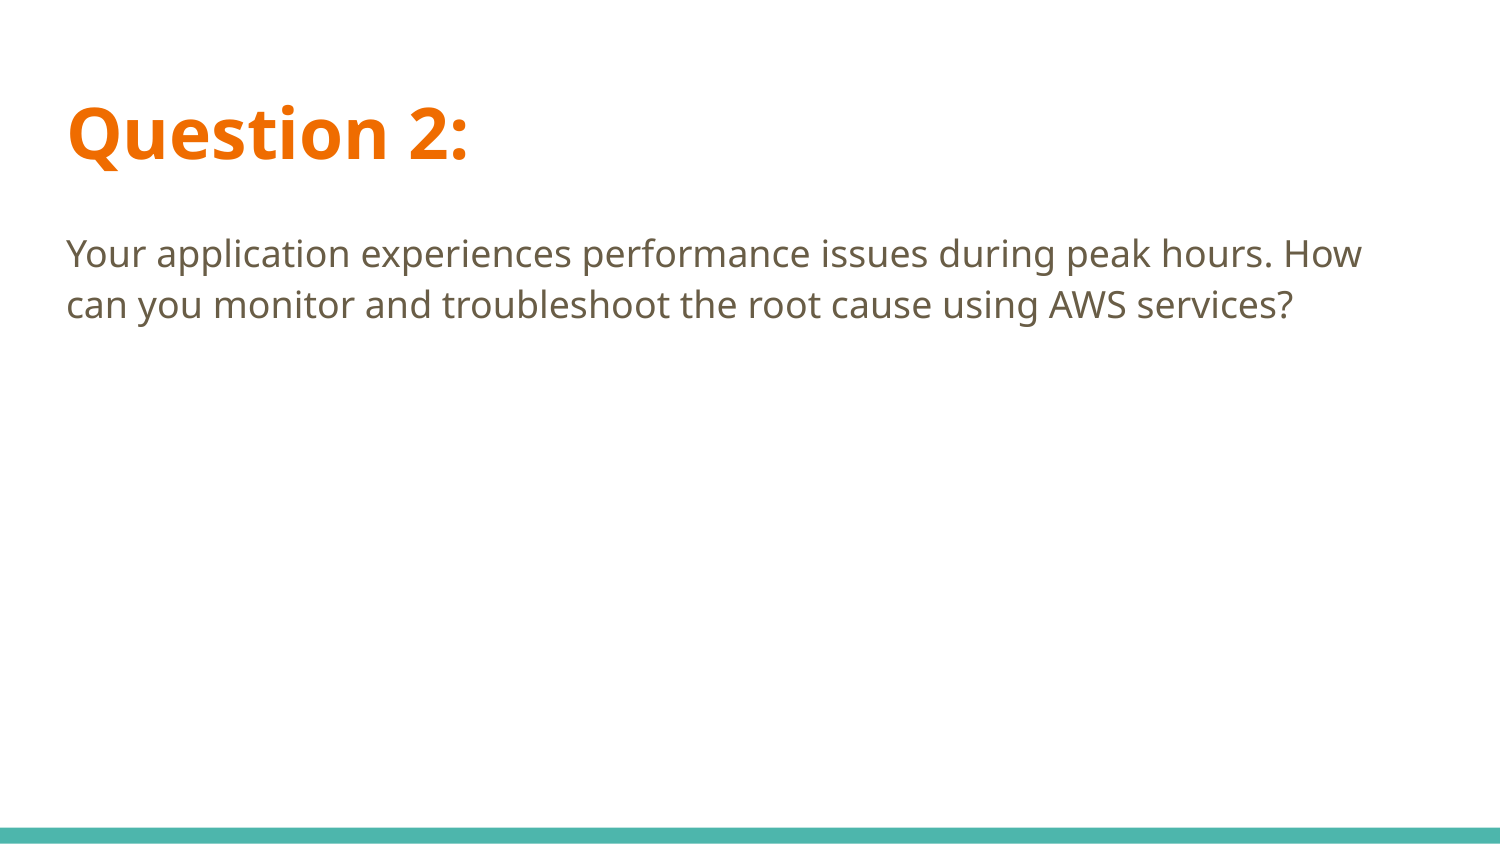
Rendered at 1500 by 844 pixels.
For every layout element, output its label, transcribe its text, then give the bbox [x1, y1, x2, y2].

list Your application experiences performance issues during peak hours. How can you monitor and troubleshoot the root cause using AWS services? [51, 207, 1449, 750]
title Question 2: [51, 72, 1449, 189]
